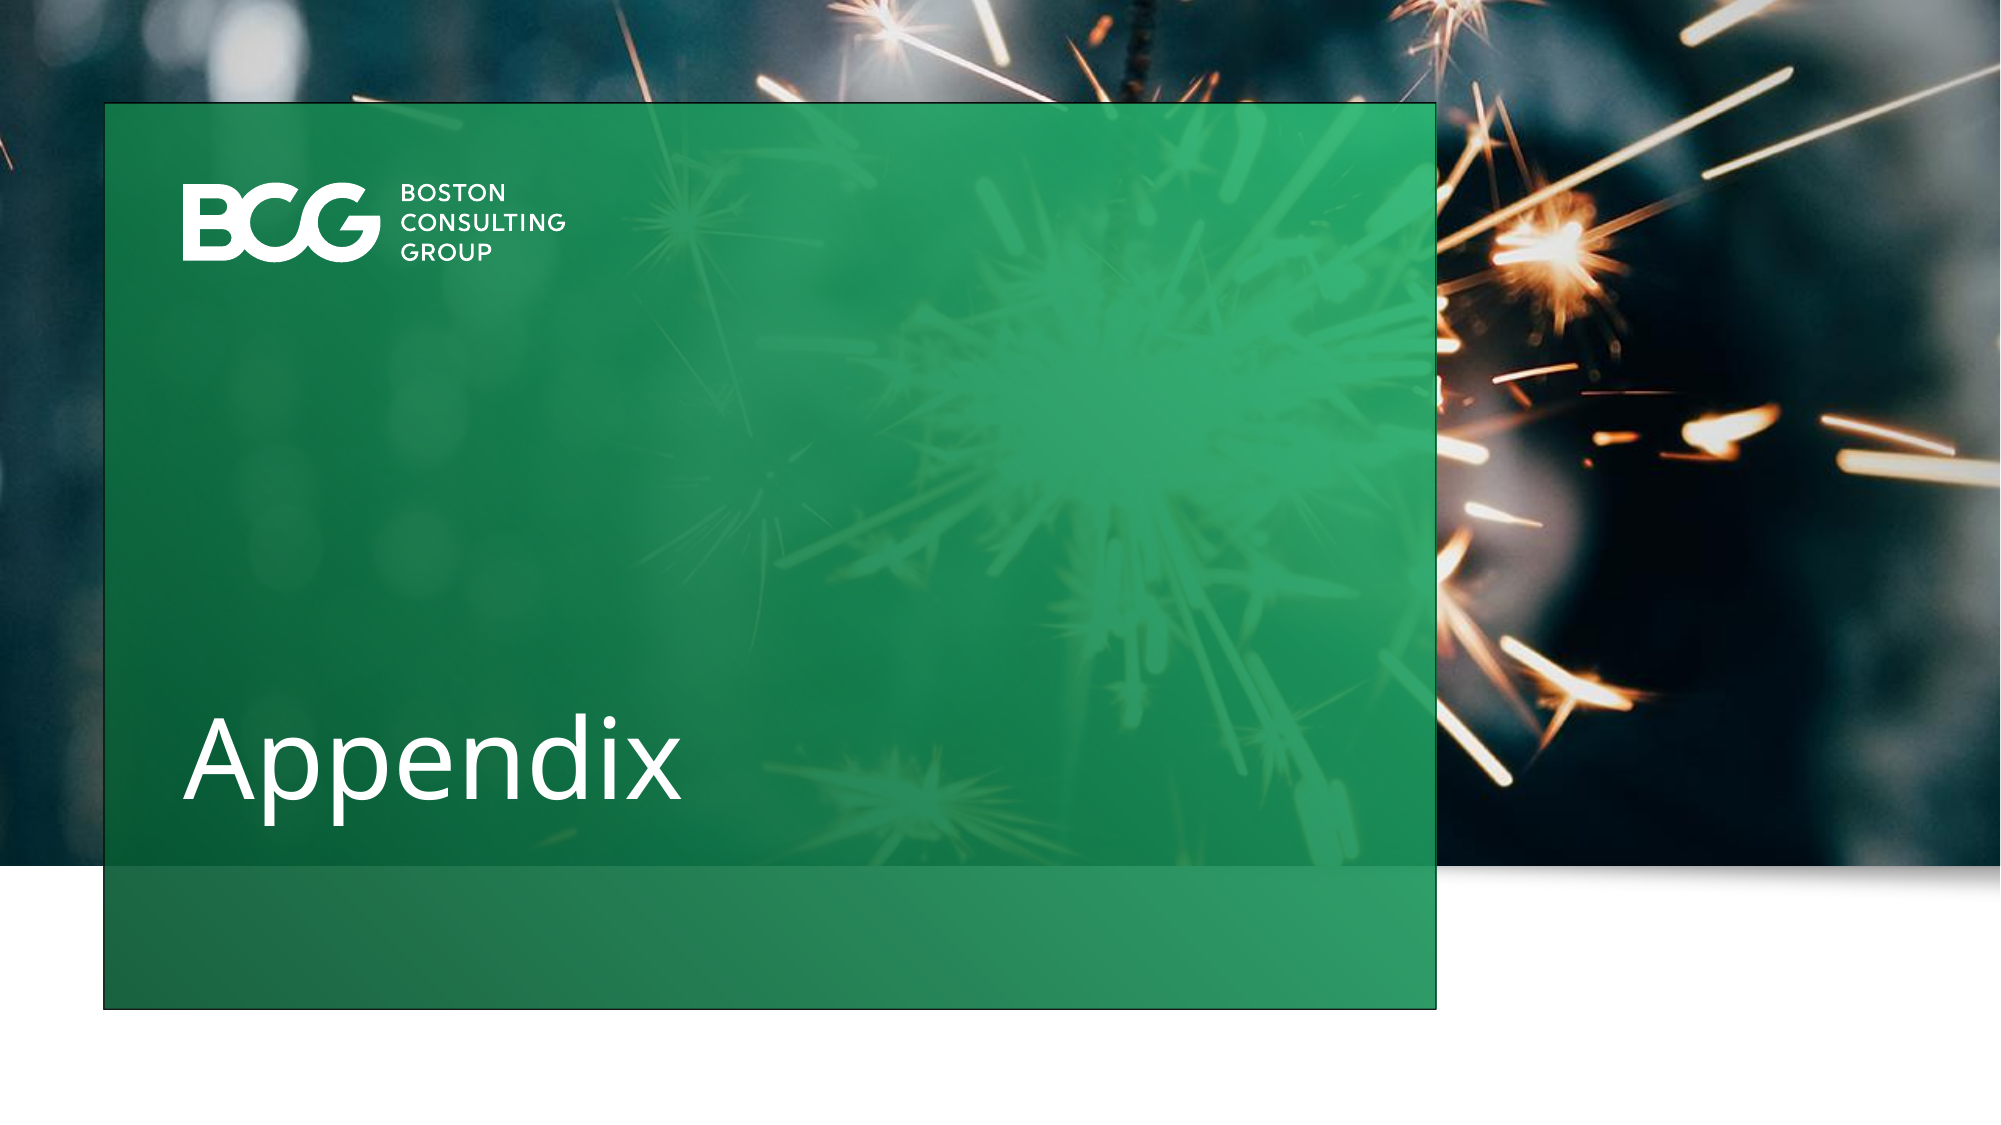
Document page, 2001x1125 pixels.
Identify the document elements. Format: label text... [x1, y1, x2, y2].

title Appendix [183, 309, 1311, 825]
picture [0, 0, 2001, 934]
